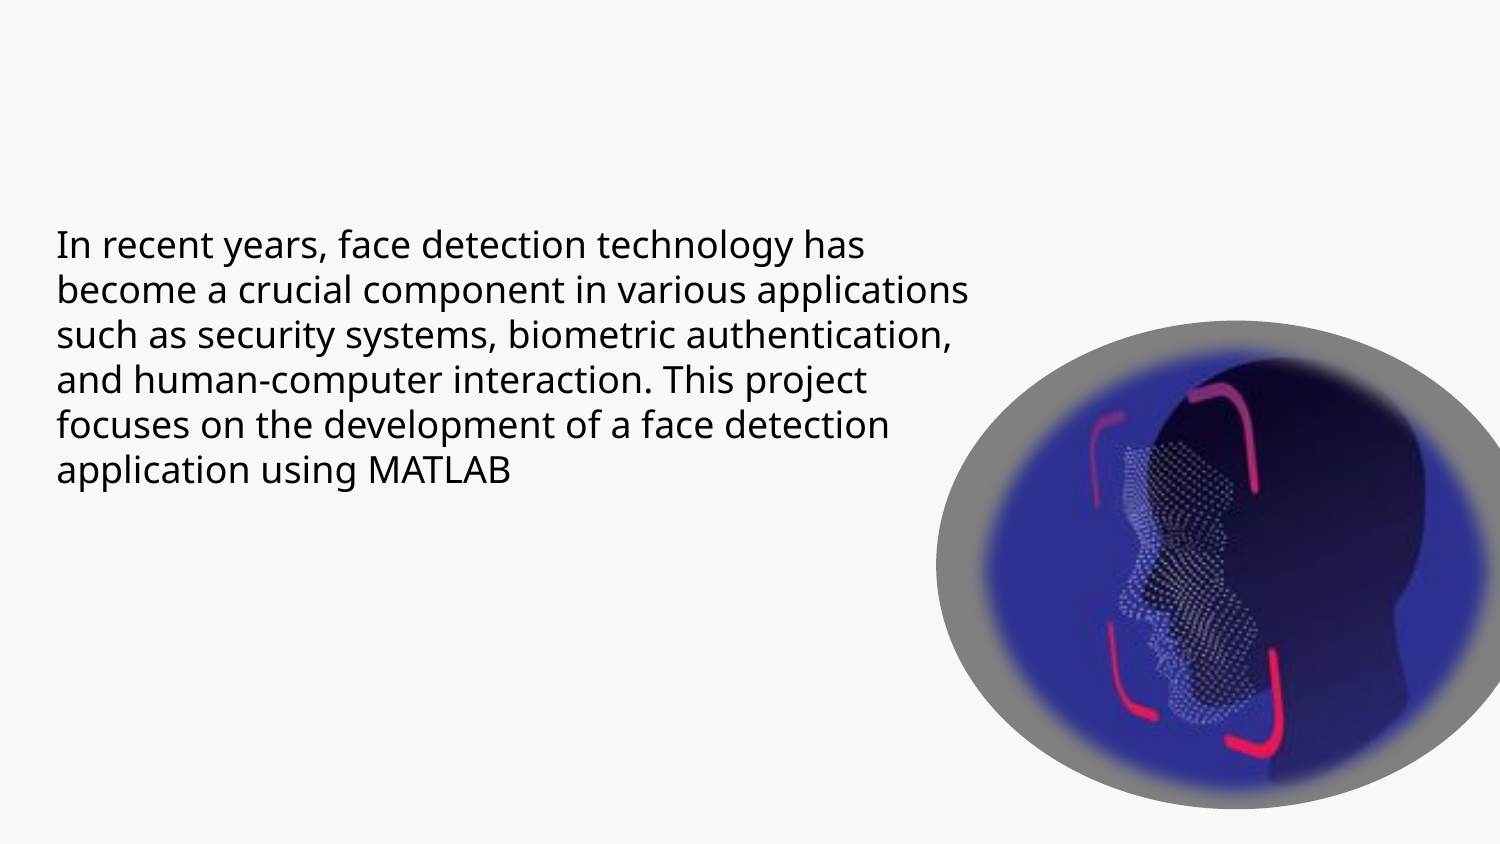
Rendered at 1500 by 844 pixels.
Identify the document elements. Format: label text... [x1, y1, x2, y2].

text_box In recent years, face detection technology has become a crucial component in various applications such as security systems, biometric authentication, and human-computer interaction. This project focuses on the development of a face detection application using MATLAB [41, 213, 1012, 499]
picture [966, 332, 1500, 810]
text_box [1141, 318, 1331, 331]
text_box [934, 499, 961, 667]
